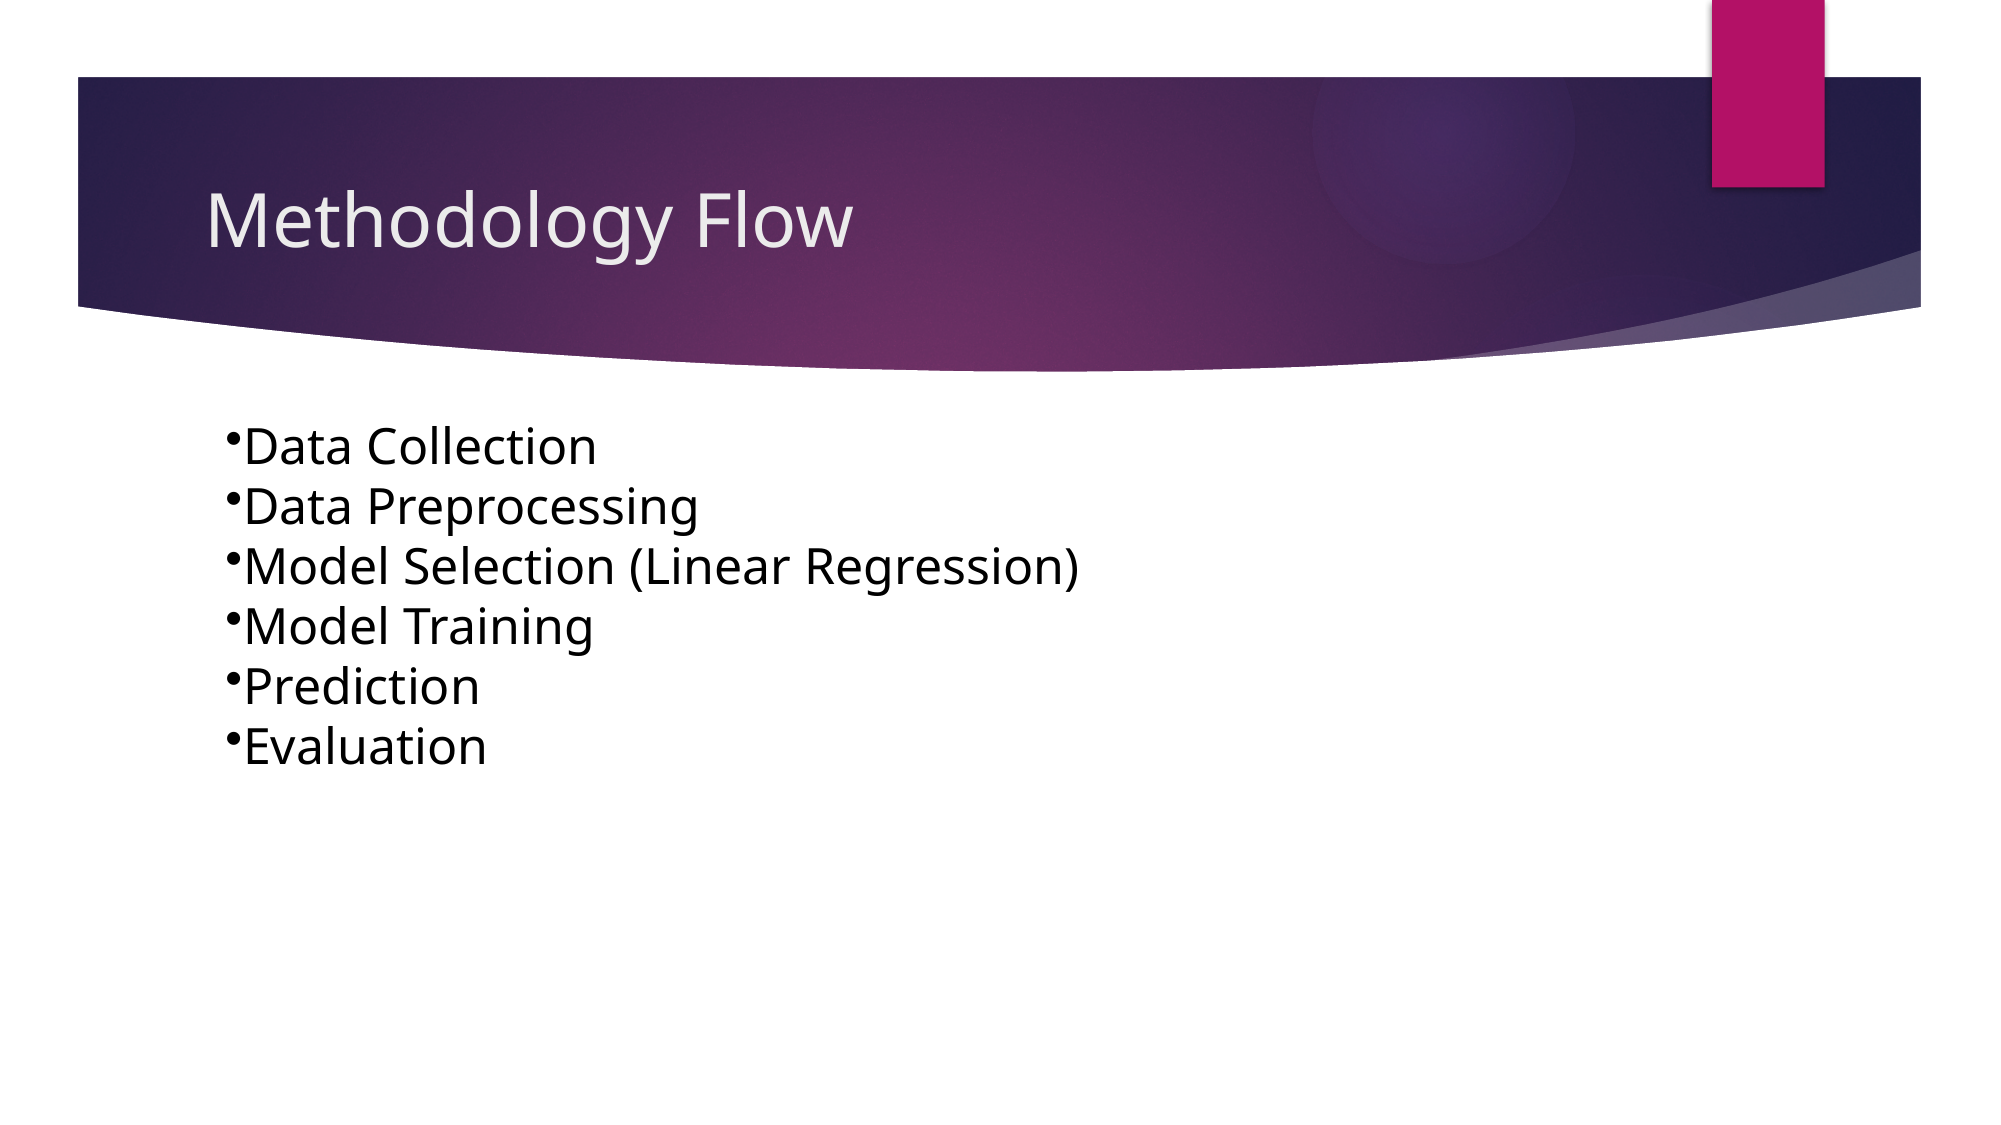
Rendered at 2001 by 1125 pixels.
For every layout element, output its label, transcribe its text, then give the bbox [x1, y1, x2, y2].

text_box Data Collection Data Preprocessing Model Selection (Linear Regression) Model Training Prediction Evaluation [210, 407, 1096, 783]
title Methodology Flow [189, 159, 1627, 276]
